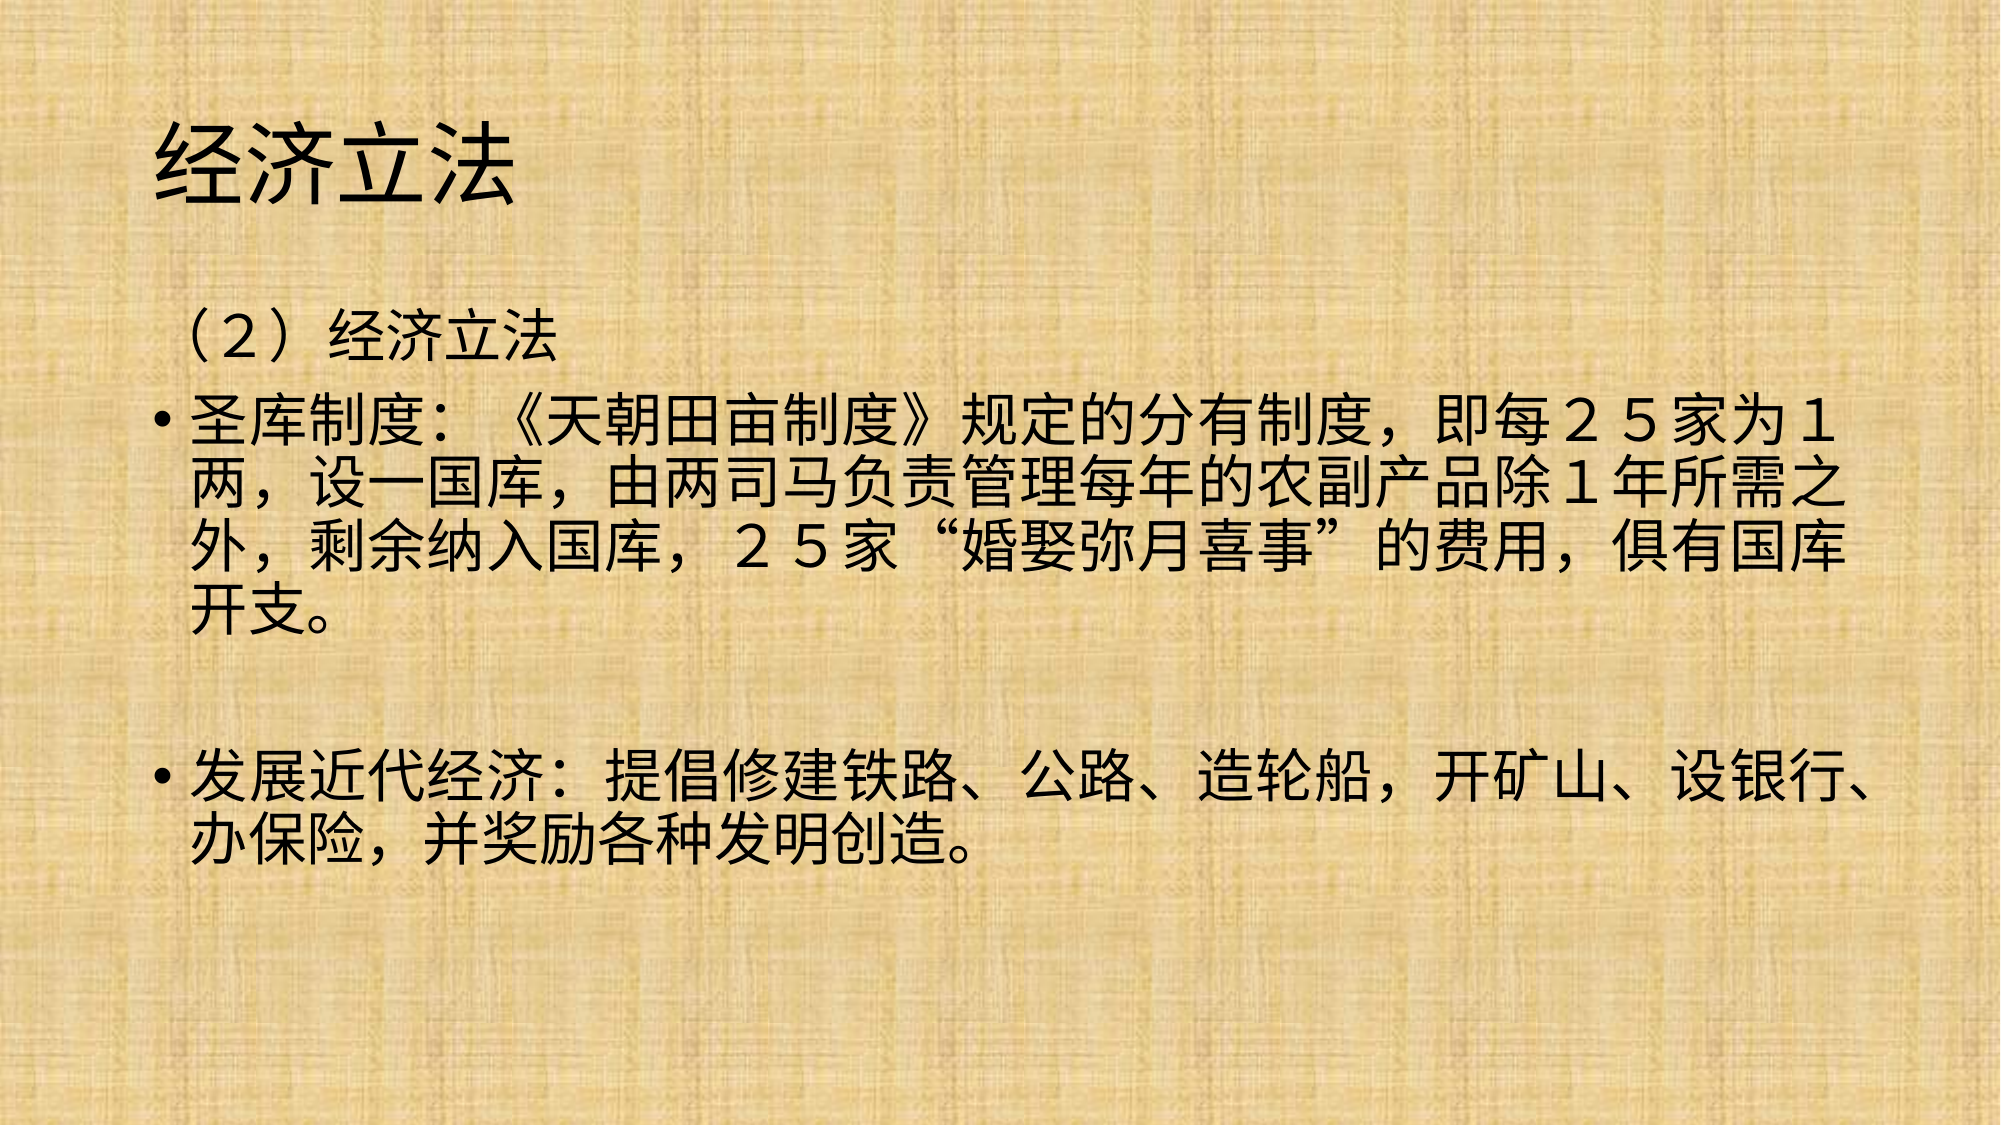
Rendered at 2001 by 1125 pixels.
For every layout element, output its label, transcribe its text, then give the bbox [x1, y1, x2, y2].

picture [0, 0, 2001, 1125]
title 经济立法 [137, 59, 1863, 278]
list （２）经济立法 圣库制度：《天朝田亩制度》规定的分有制度，即每２５家为１两，设一国库，由两司马负责管理每年的农副产品除１年所需之外，剩余纳入国库，２５家“婚娶弥月喜事”的费用，俱有国库开支。 发展近代经济：提倡修建铁路、公路、造轮船，开矿山、设银行、办保险，并奖励各种发明创造。 [137, 299, 1863, 1014]
